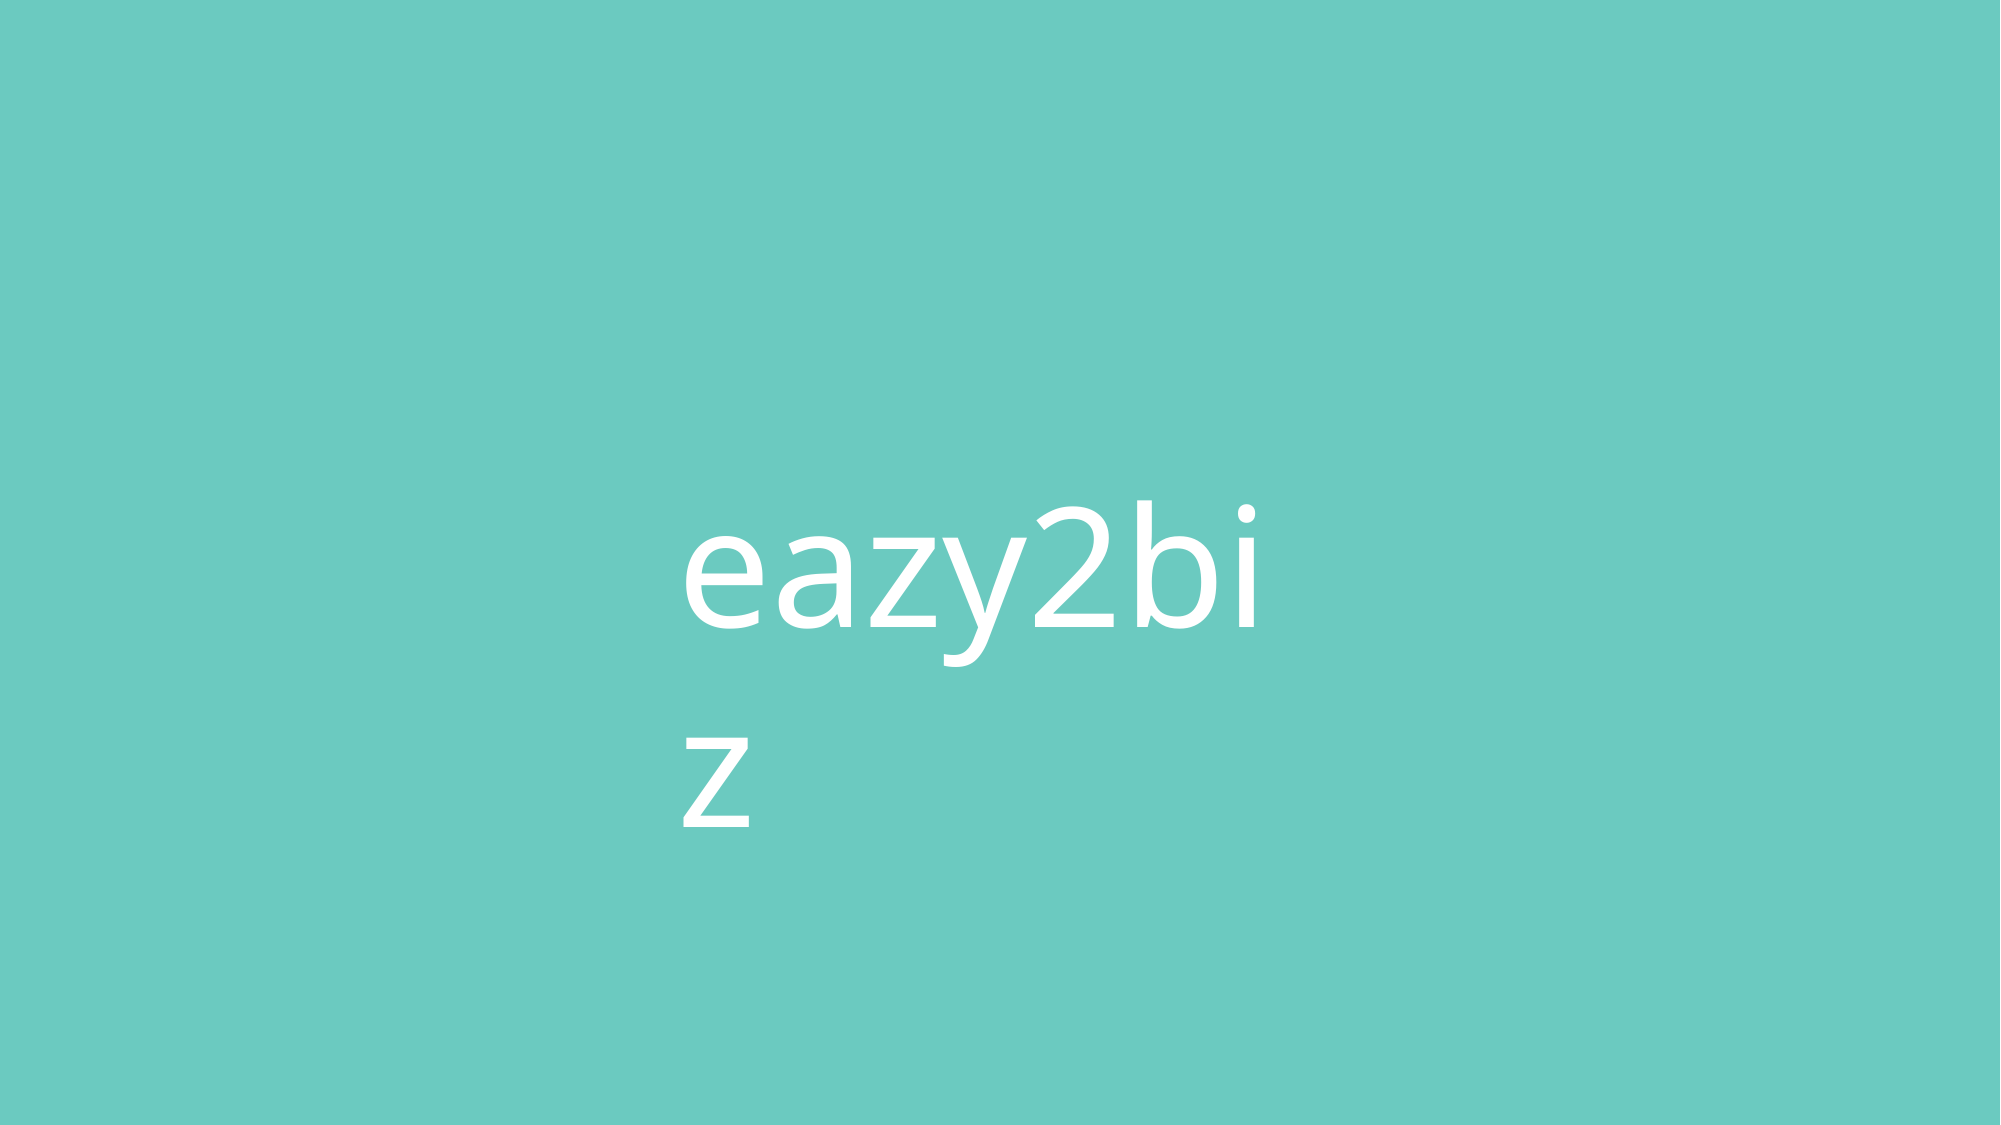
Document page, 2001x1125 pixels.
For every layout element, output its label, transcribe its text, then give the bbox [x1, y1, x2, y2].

text_box eazy2biz [662, 453, 1338, 869]
